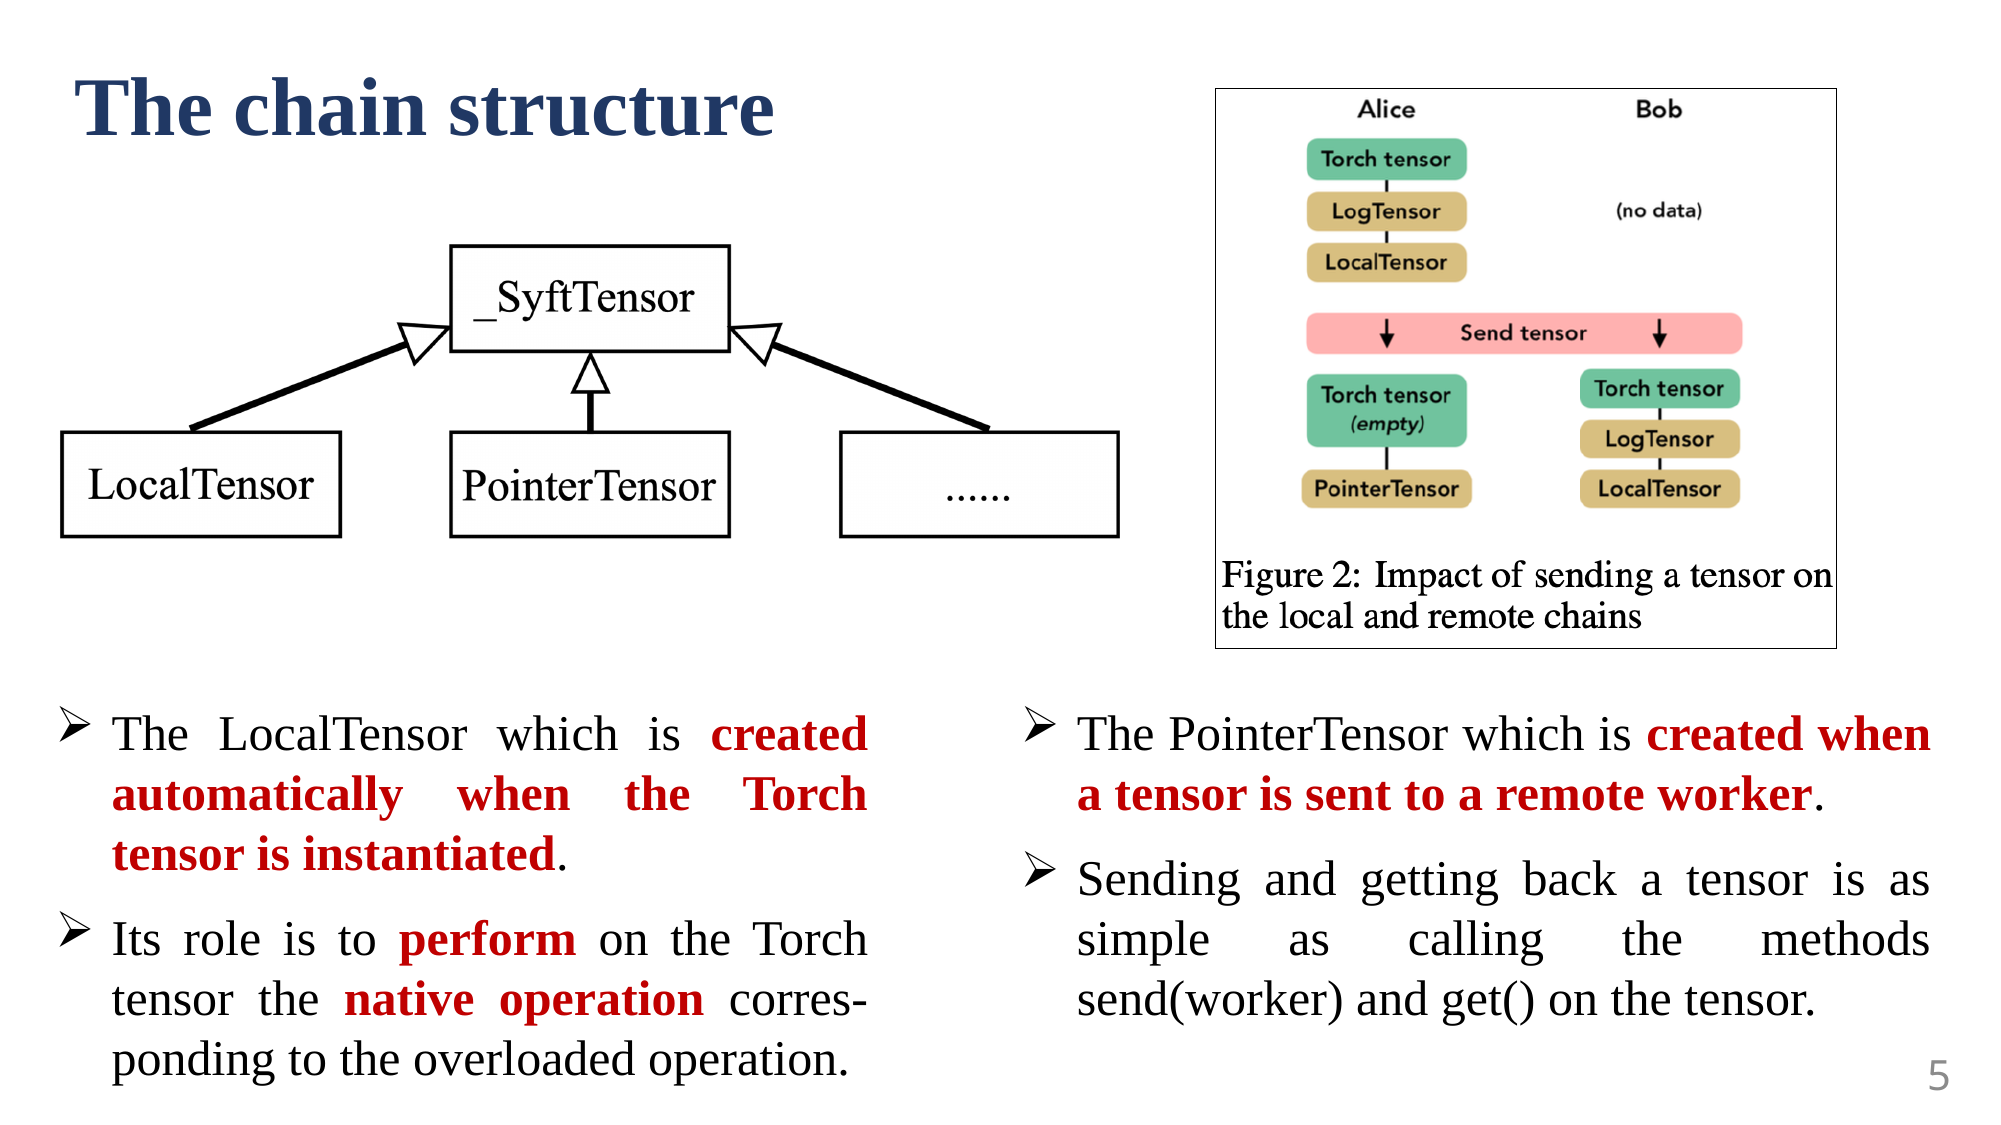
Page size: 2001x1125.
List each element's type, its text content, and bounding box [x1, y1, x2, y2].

text_box The LocalTensor which is created automatically when the Torch tensor is instantiated. Its role is to perform on the Torch tensor the native operation corres-ponding to the overloaded operation. [40, 693, 883, 1094]
picture [1215, 88, 1837, 649]
picture [59, 244, 1120, 540]
slide_number 5 [1876, 1047, 1967, 1107]
text_box The chain structure [59, 44, 1418, 159]
text_box The PointerTensor which is created when a tensor is sent to a remote worker. Sending and getting back a tensor is as simple as calling the methods send(worker) and get() on the tensor. [1005, 693, 1947, 1034]
